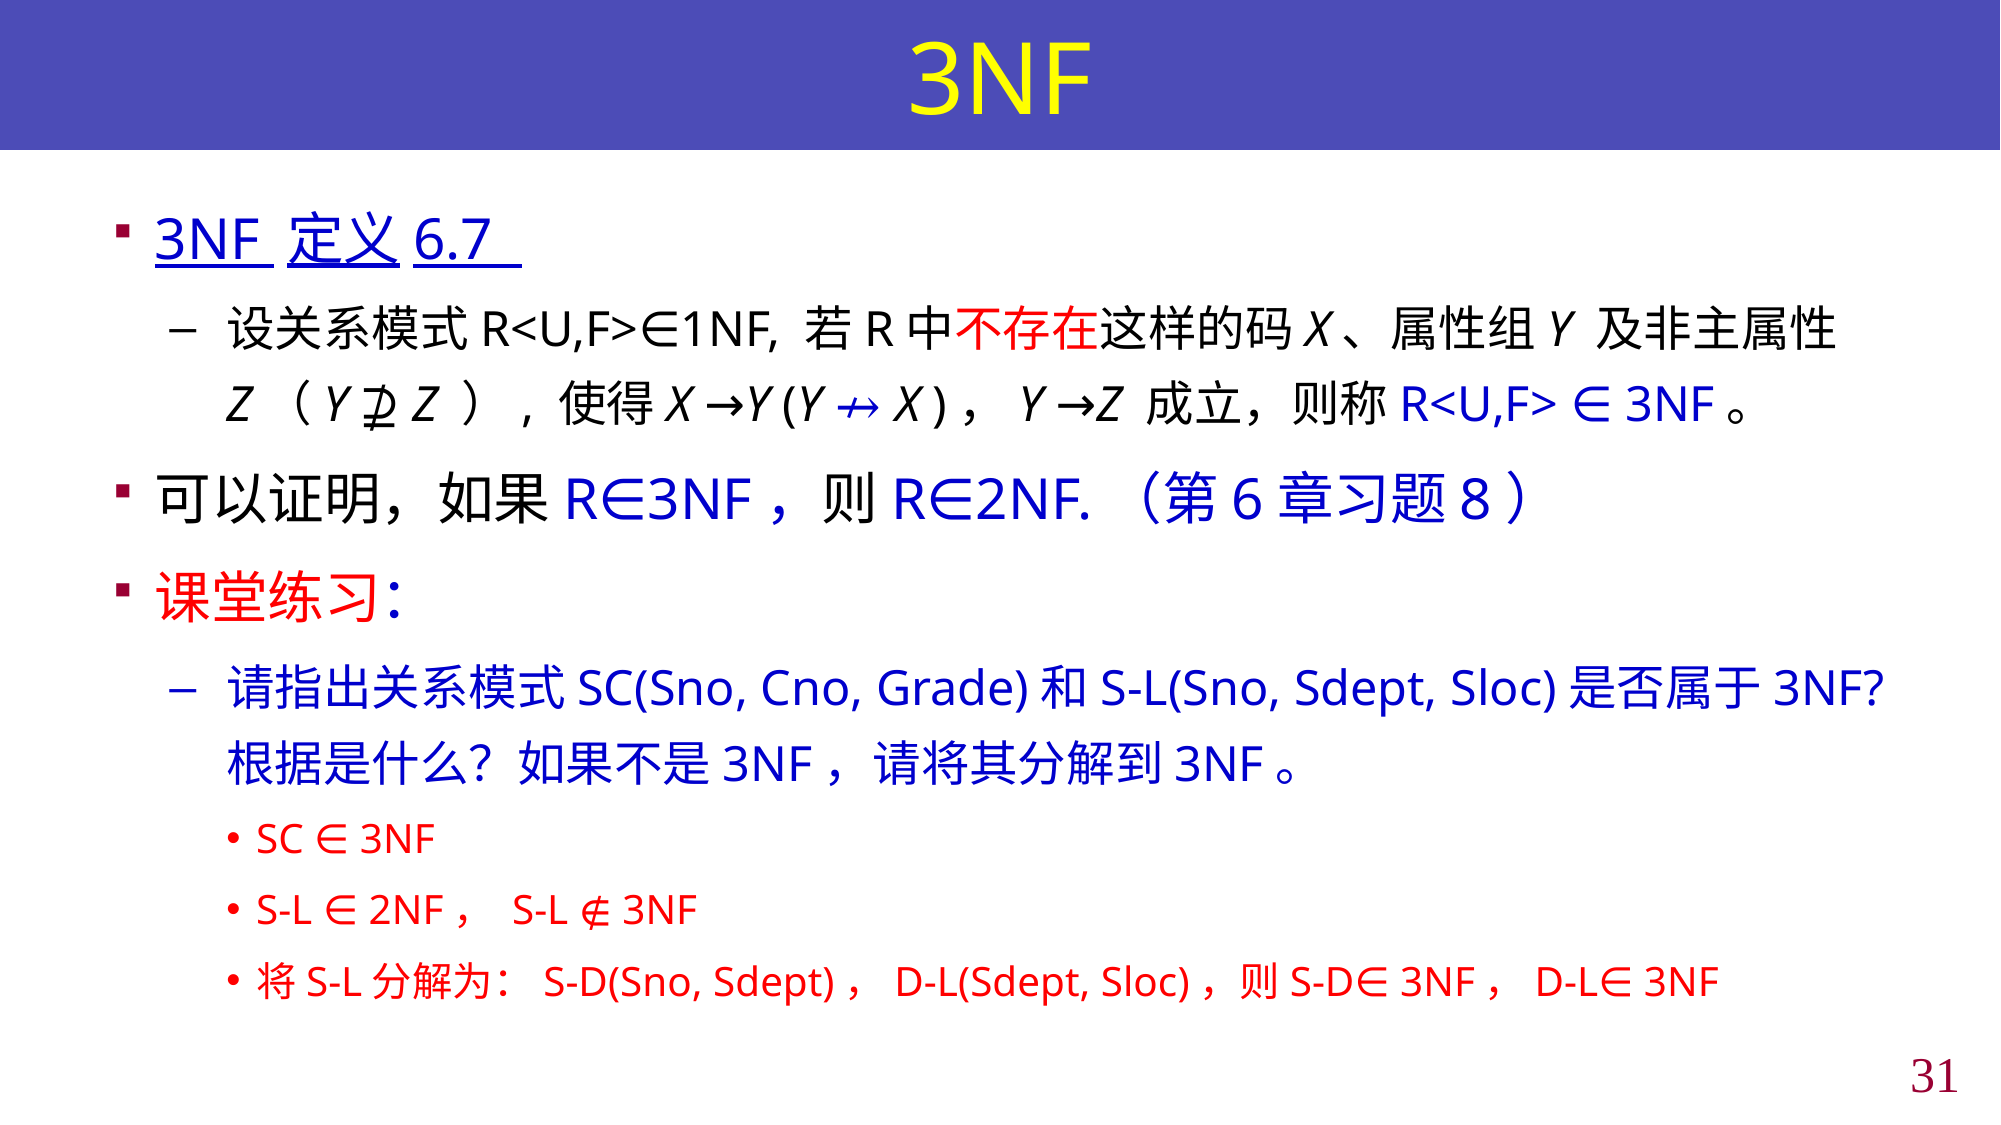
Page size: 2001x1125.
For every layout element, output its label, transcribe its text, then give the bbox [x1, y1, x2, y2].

slide_number 30 [1550, 1048, 1975, 1096]
title 3NF [0, 0, 2000, 150]
list 3NF 定义6.7 设关系模式R<U,F>∈1NF, 若R中不存在这样的码X、属性组Y 及非主属性Z（Y ⊉ Z ）, 使得X →Y (Y ↛ X )，Y →Z 成立，则称R<U,F> ∈ 3NF。 可以证明，如果R∈3NF，则R∈2NF.（第6章习题8） 课堂练习： 请指出关系模式SC(Sno, Cno, Grade)和S-L(Sno, Sdept, Sloc)是否属于3NF?根据是什么？如果不是3NF，请将其分解到3NF。 SC ∈ 3NF S-L ∈ 2NF， S-L ∉ 3NF 将S-L分解为：S-D(Sno, Sdept)，D-L(Sdept, Sloc)，则S-D∈ 3NF，D-L∈ 3NF [97, 174, 1904, 1073]
